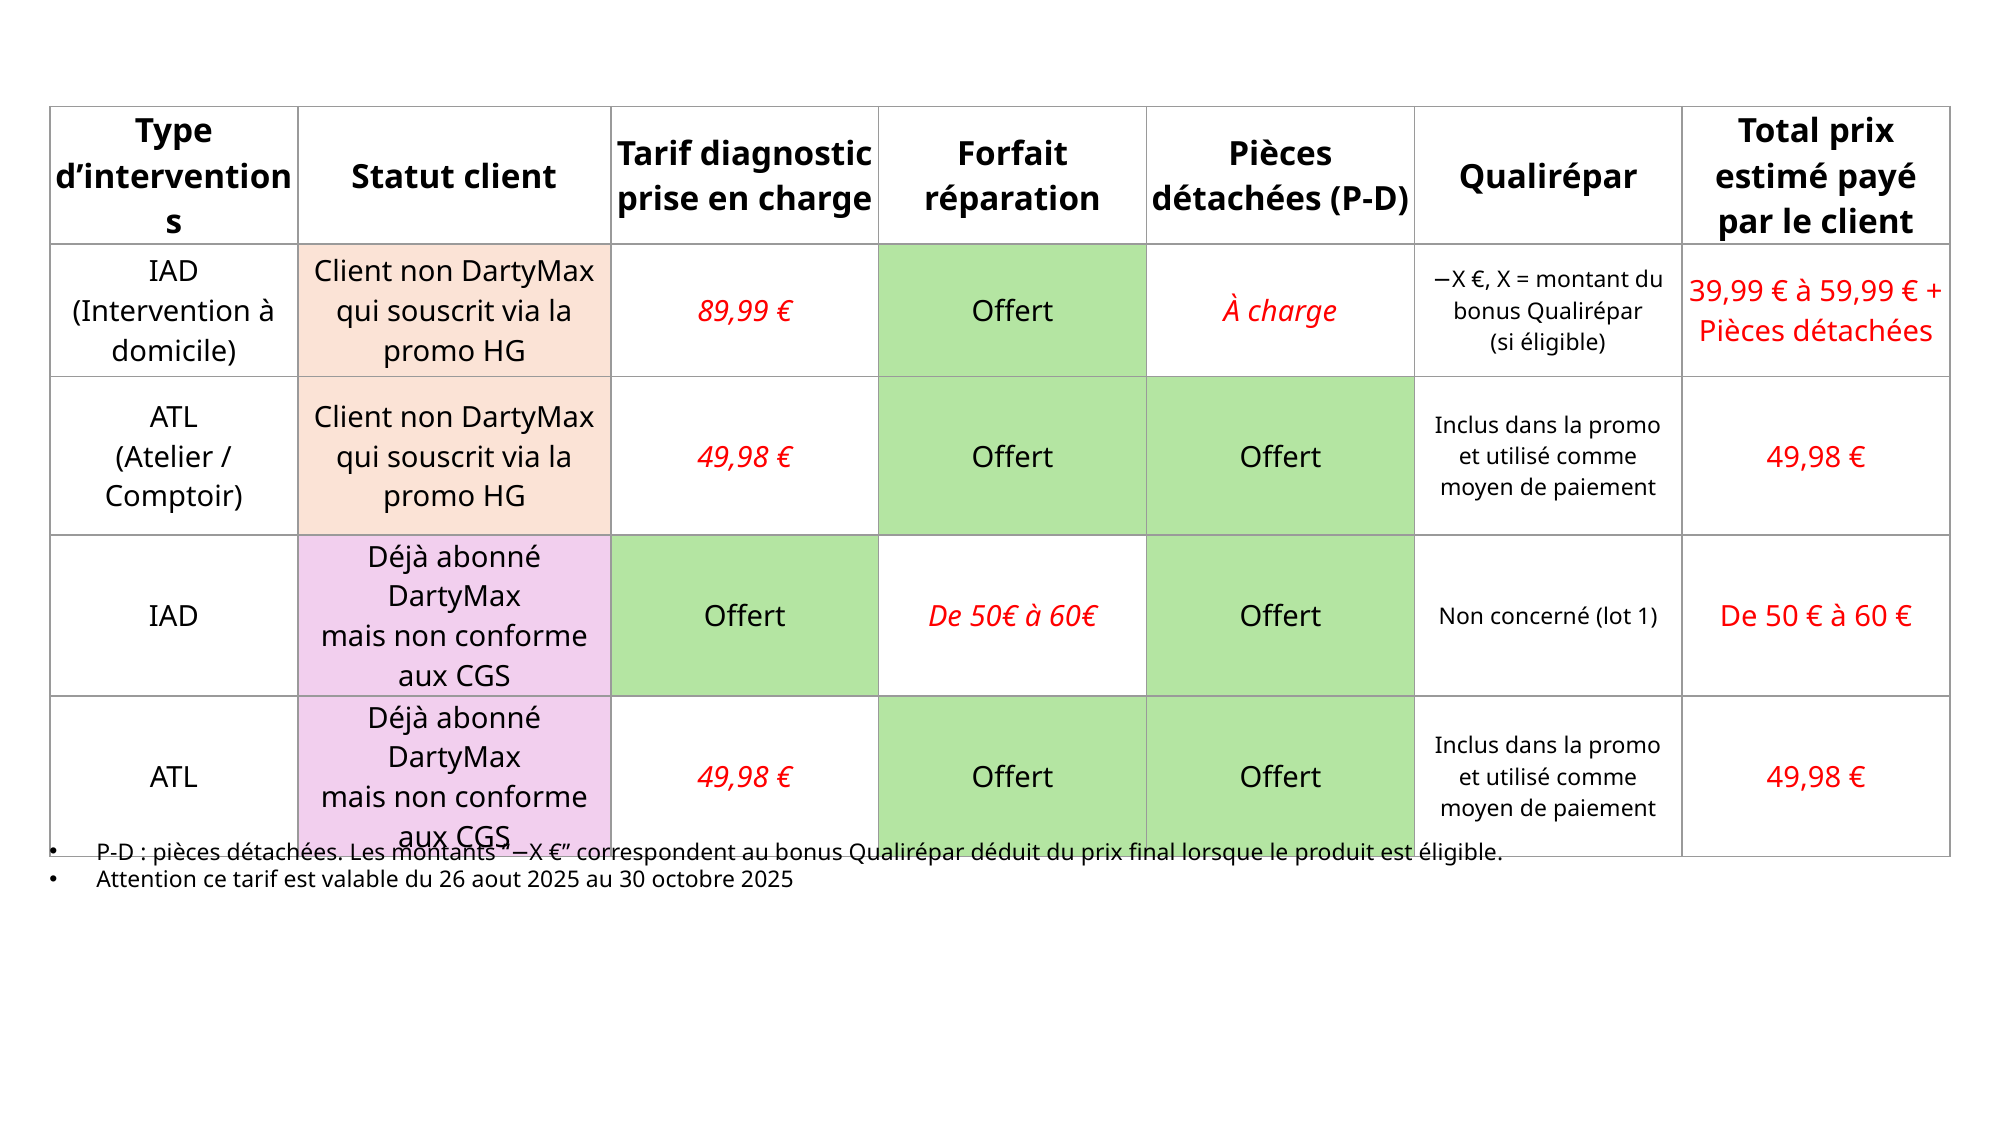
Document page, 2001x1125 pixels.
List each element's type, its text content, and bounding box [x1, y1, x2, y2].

table_cell 49,98 € [1683, 377, 1949, 534]
table_cell ATL [51, 697, 297, 829]
table_header Total prix estimé payé par le client [1683, 107, 1949, 243]
table_cell À charge [1147, 245, 1414, 376]
table_cell Offert [1147, 697, 1414, 829]
table_cell Inclus dans la promo et utilisé comme moyen de paiement [1415, 697, 1681, 856]
table_cell Non concerné (lot 1) [1415, 536, 1681, 695]
table_cell De 50 € à 60 € [1683, 536, 1949, 695]
table_cell Client non DartyMax qui souscrit via la promo HG [299, 245, 610, 376]
table_header Type d’interventions [51, 107, 297, 243]
table_header Pièces détachées (P-D) [1147, 107, 1414, 243]
table_cell Offert [1147, 536, 1414, 695]
table_header Statut client [299, 107, 610, 243]
table_cell 49,98 € [612, 697, 878, 829]
table_cell 49,98 € [1683, 697, 1949, 856]
table_cell IAD (Intervention à domicile) [51, 245, 297, 376]
table_cell ATL (Atelier / Comptoir) [51, 377, 297, 534]
table_header Qualirépar [1415, 107, 1681, 243]
table_cell Offert [879, 697, 1146, 829]
table_cell 89,99 € [612, 245, 878, 376]
table_cell De 50€ à 60€ [879, 536, 1146, 695]
table_cell Offert [1147, 377, 1414, 534]
table_cell IAD [51, 536, 297, 695]
table_cell Inclus dans la promo et utilisé comme moyen de paiement [1415, 377, 1681, 534]
table_cell −X €, X = montant du bonus Qualirépar (si éligible) [1415, 245, 1681, 376]
table_cell Déjà abonné DartyMax mais non conforme aux CGS [299, 697, 610, 829]
table_cell 39,99 € à 59,99 € + Pièces détachées [1683, 245, 1949, 376]
table_cell Client non DartyMax qui souscrit via la promo HG [299, 377, 610, 534]
table_header Tarif diagnostic prise en charge [612, 107, 878, 243]
table_cell 49,98 € [612, 377, 878, 534]
table_cell Offert [879, 245, 1146, 376]
text_box P-D : pièces détachées. Les montants “−X €” correspondent au bonus Qualirépar déduit du prix final lorsque le produit est éligible. Attention ce tarif est valable du 26 aout 2025 au 30 octobre 2025 [34, 829, 1574, 900]
table_cell Offert [612, 536, 878, 695]
table_cell Offert [879, 377, 1146, 534]
table_cell Déjà abonné DartyMax mais non conforme aux CGS [299, 536, 610, 695]
table_header Forfait réparation [879, 107, 1146, 243]
